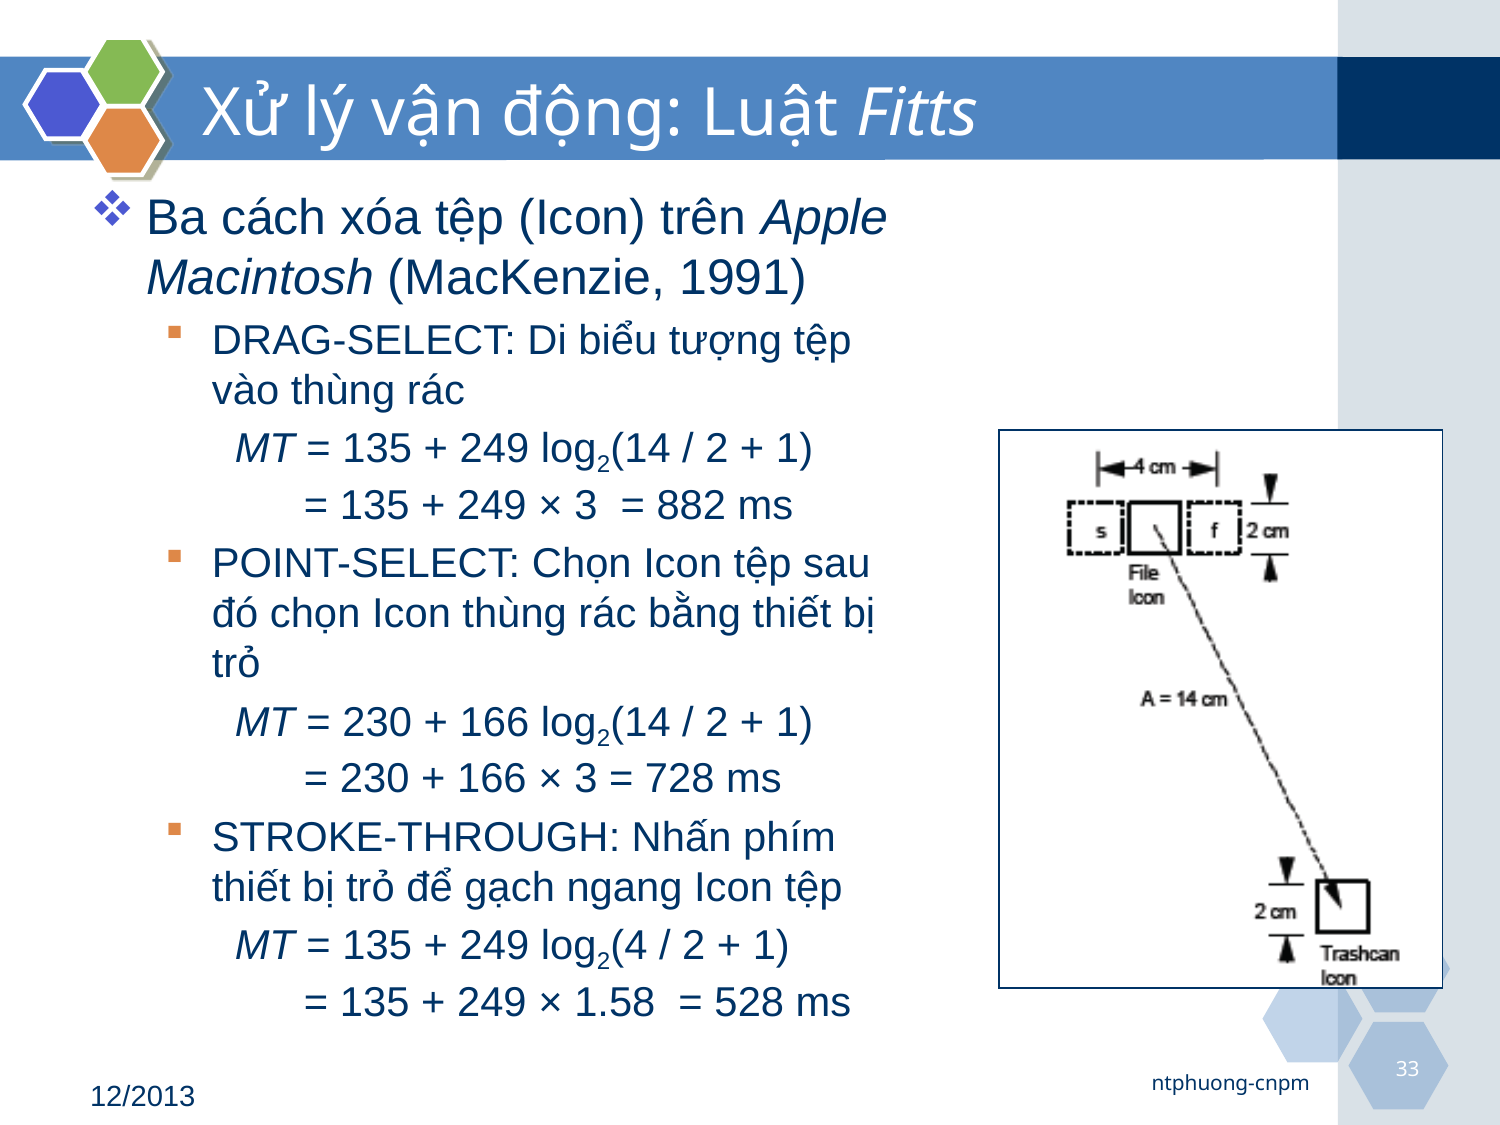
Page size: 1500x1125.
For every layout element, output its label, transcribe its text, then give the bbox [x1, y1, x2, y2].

slide_number 33 [1359, 1047, 1435, 1086]
slide_number 12/2013 [74, 1069, 426, 1110]
footer ntphuong-cnpm [849, 1062, 1326, 1101]
list Ba cách xóa tệp (Icon) trên Apple Macintosh (MacKenzie, 1991) DRAG-SELECT: Di biểu tượng tệp vào thùng rác MT = 135 + 249 log2(14 / 2 + 1) = 135 + 249 × 3 = 882 ms POINT-SELECT: Chọn Icon tệp sau đó chọn Icon thùng rác bằng thiết bị trỏ MT = 230 + 166 log2(14 / 2 + 1) = 230 + 166 × 3 = 728 ms STROKE-THROUGH: Nhấn phím thiết bị trỏ để gạch ngang Icon tệp MT = 135 + 249 log2(4 / 2 + 1) = 135 + 249 × 1.58 = 528 ms [74, 176, 938, 1038]
title Xử lý vận động: Luật Fitts [187, 62, 1288, 156]
picture [999, 430, 1442, 988]
